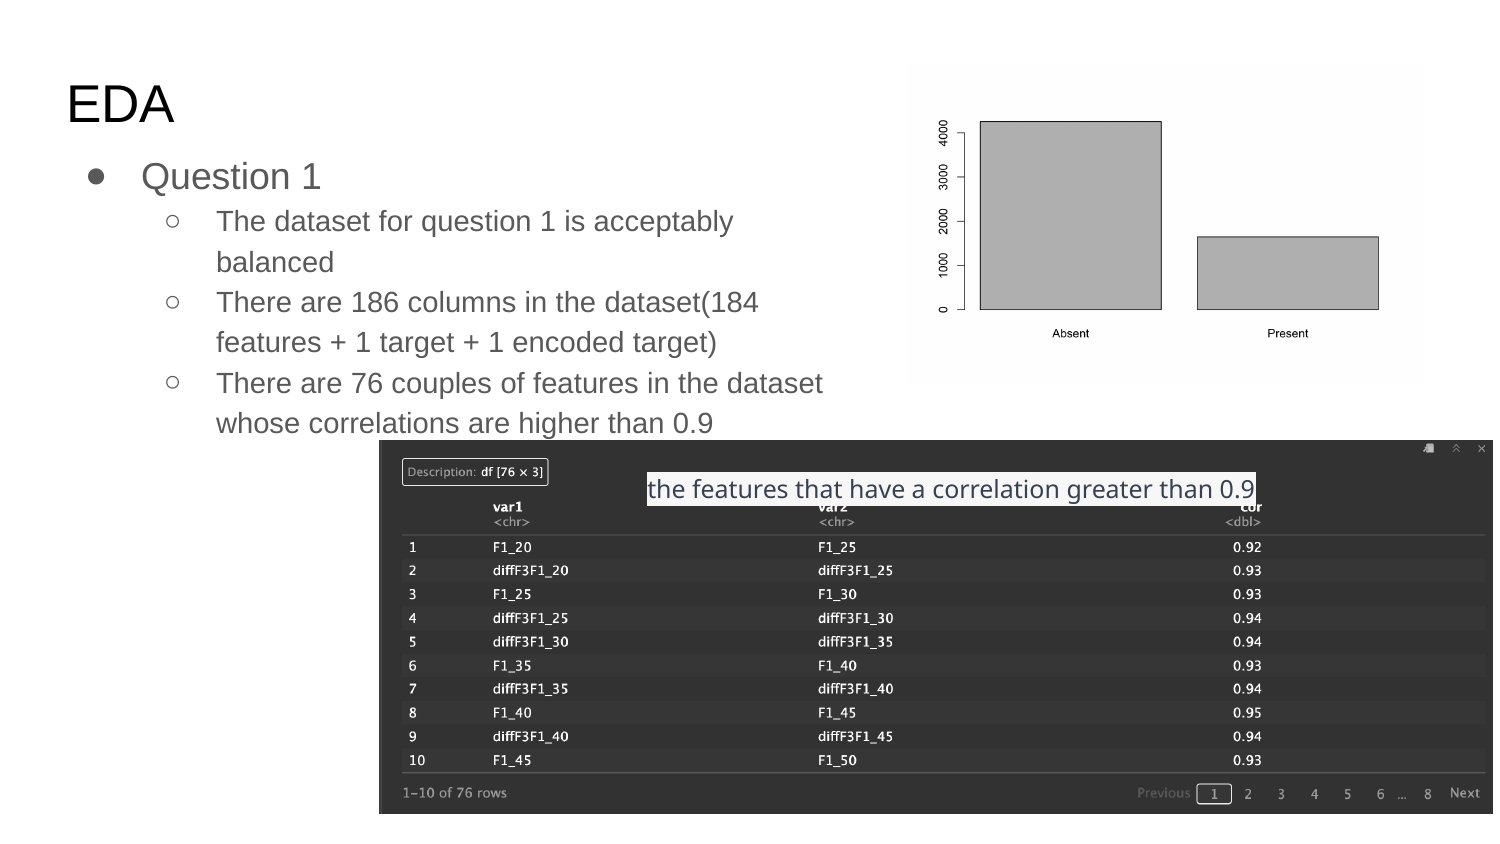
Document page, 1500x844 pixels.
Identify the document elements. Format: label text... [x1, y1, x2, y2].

title EDA [51, 54, 1449, 149]
picture [379, 440, 1493, 814]
list Question 1 The dataset for question 1 is acceptably balanced There are 186 columns in the dataset(184 features + 1 target + 1 encoded target) There are 76 couples of features in the dataset whose correlations are higher than 0.9 [51, 130, 877, 780]
picture [906, 63, 1424, 384]
